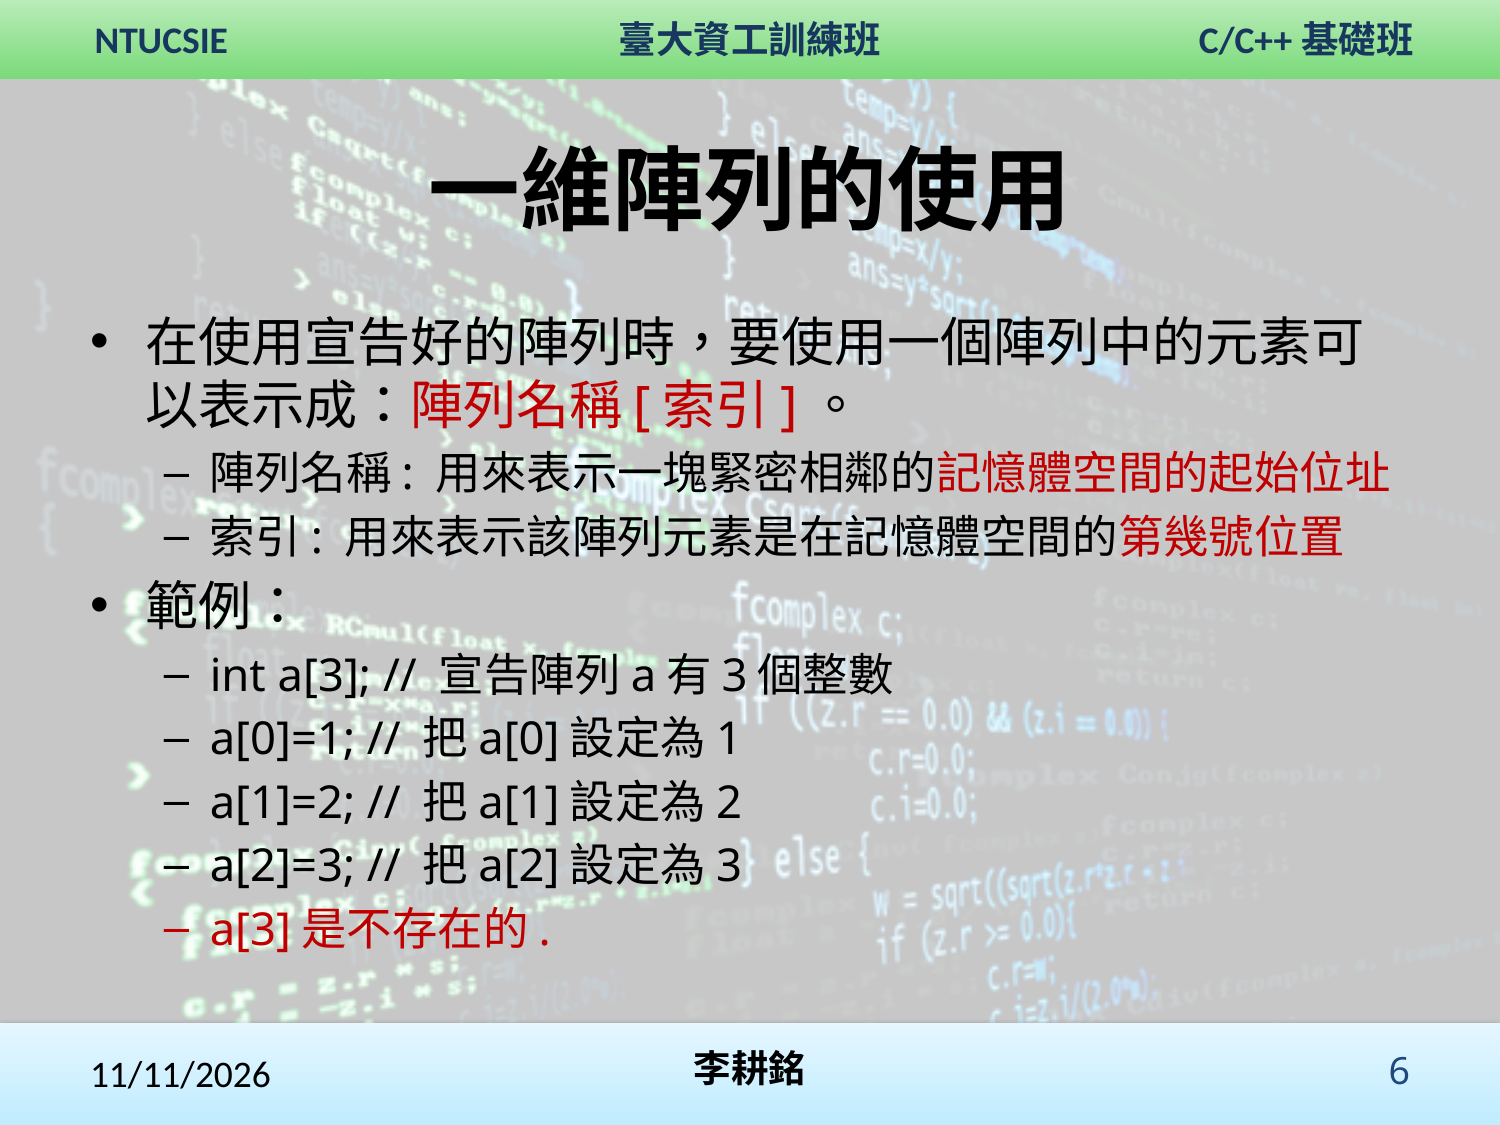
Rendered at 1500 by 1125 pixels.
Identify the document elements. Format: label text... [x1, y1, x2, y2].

slide_number 6 [1074, 1042, 1425, 1103]
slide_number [75, 1042, 425, 1103]
footer 李耕銘 [512, 1042, 988, 1103]
list 在使用宣告好的陣列時，要使用一個陣列中的元素可以表示成：陣列名稱[索引]。 陣列名稱: 用來表示一塊緊密相鄰的記憶體空間的起始位址 索引: 用來表示該陣列元素是在記憶體空間的第幾號位置 範例： int a[3]; // 宣告陣列a有3個整數 a[0]=1; // 把a[0]設定為1 a[1]=2; // 把a[1]設定為2 a[2]=3; // 把a[2]設定為3 a[3]是不存在的. [75, 300, 1425, 1005]
title 一維陣列的使用 [75, 93, 1425, 281]
